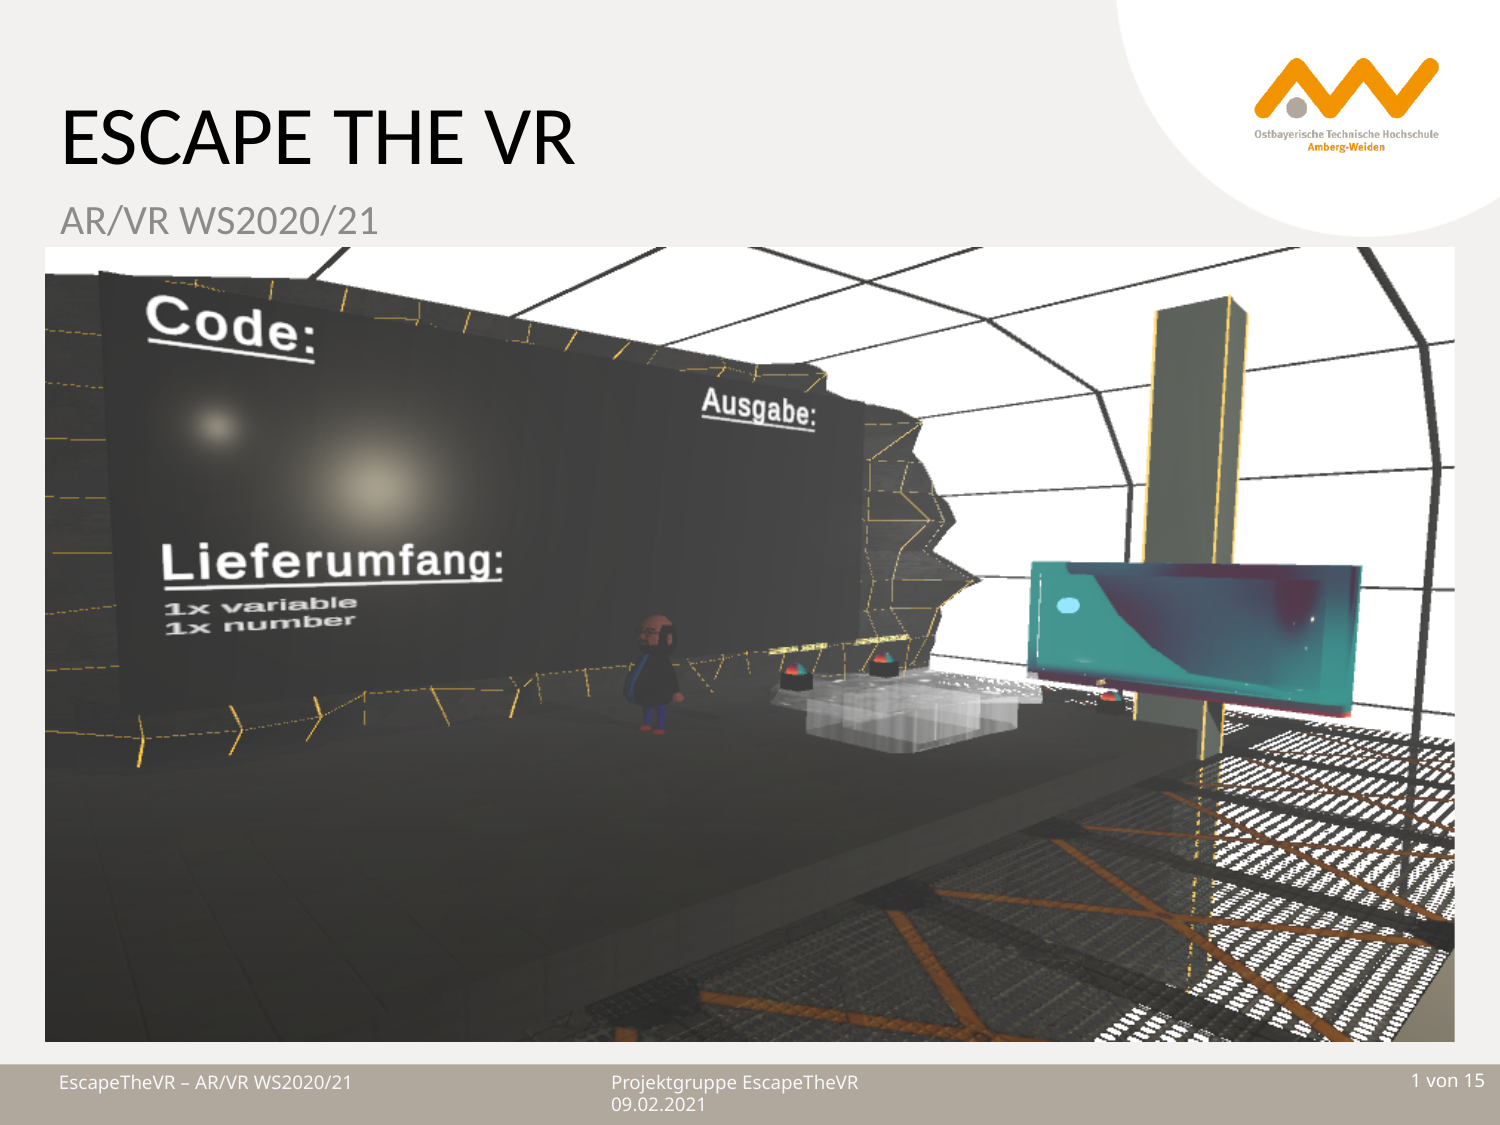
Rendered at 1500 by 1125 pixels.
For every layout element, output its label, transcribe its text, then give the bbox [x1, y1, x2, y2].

picture [1113, 0, 1500, 242]
list AR/VR WS2020/21 [44, 184, 1359, 246]
picture [44, 247, 1455, 1042]
title Escape the vr [44, 73, 1359, 184]
